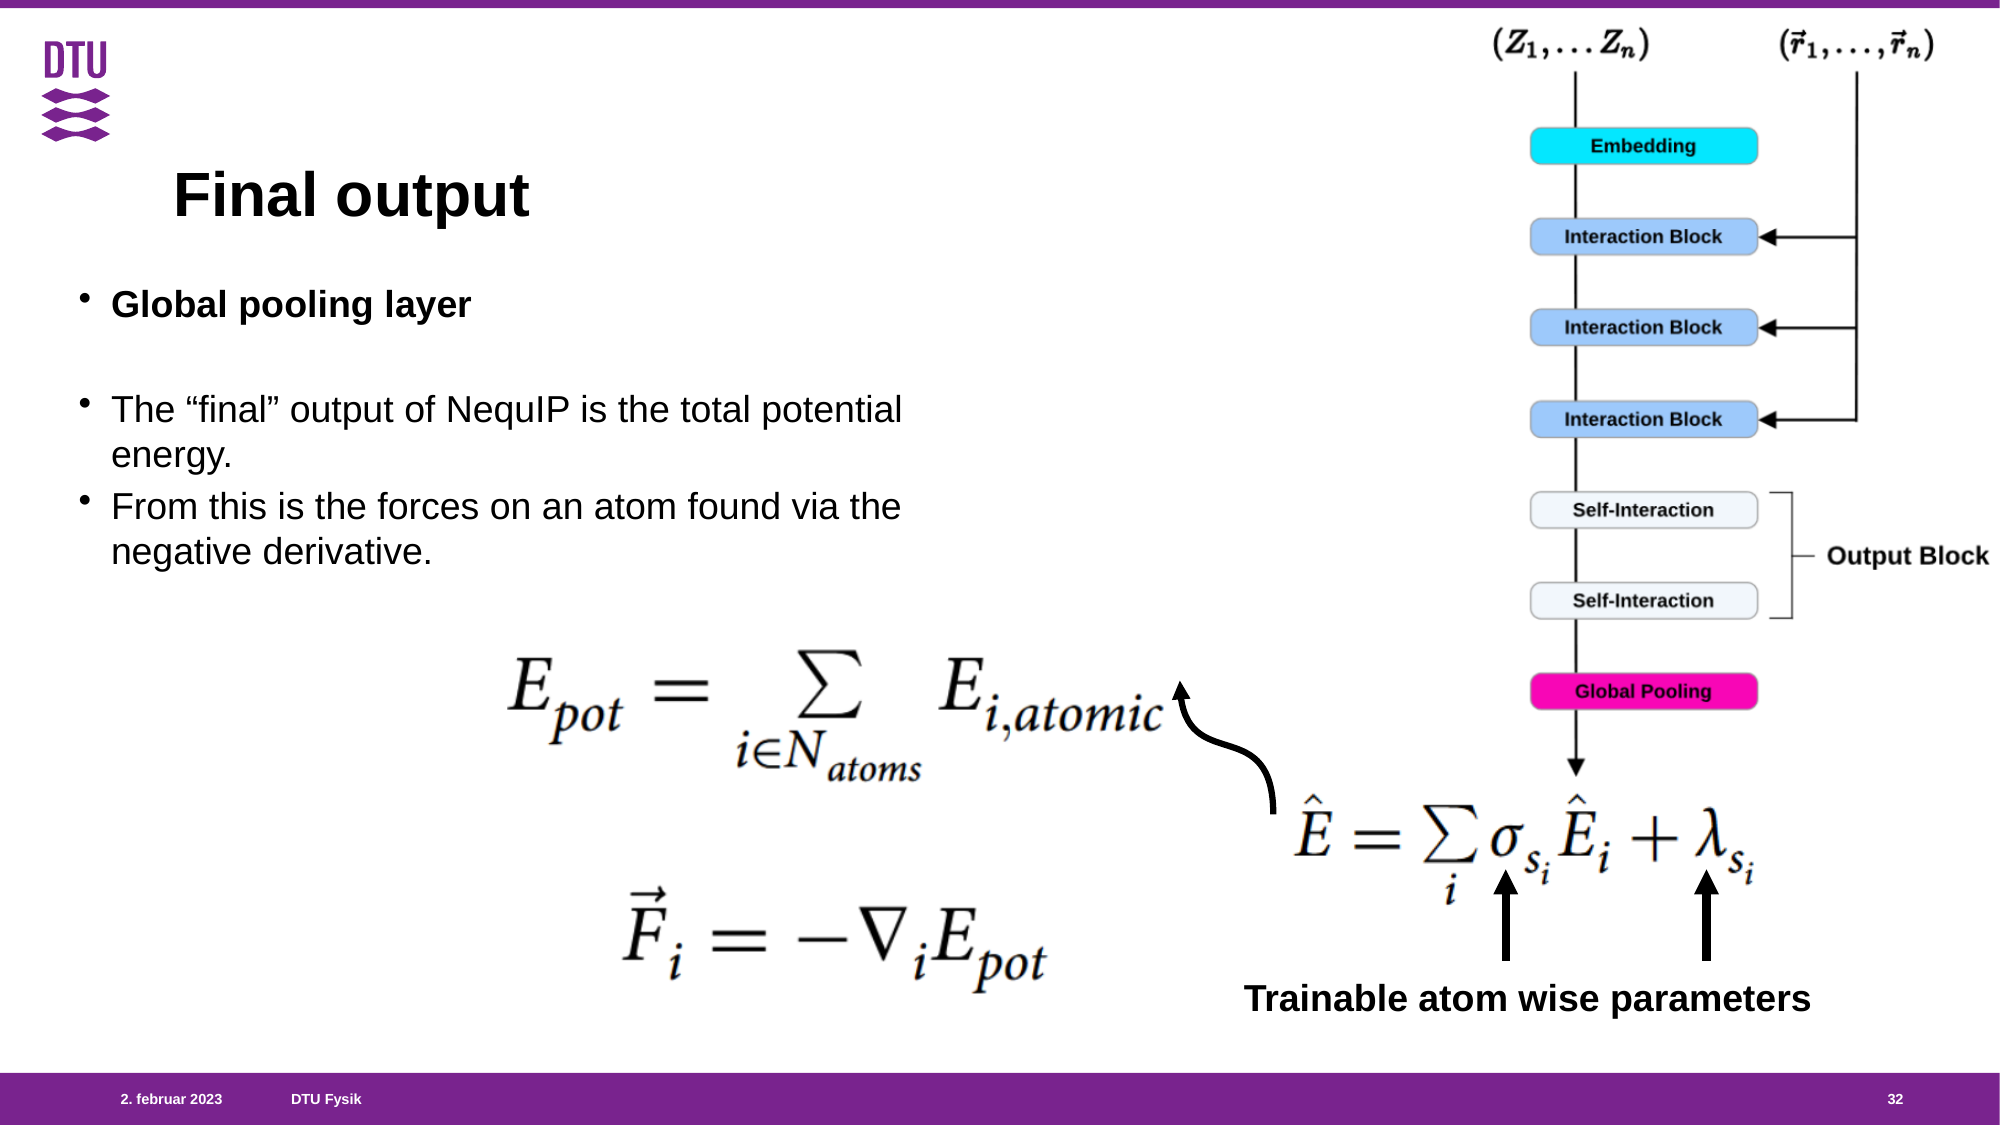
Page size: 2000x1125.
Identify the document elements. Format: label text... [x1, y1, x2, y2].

title Final output [173, 69, 1000, 230]
picture [1284, 16, 1993, 916]
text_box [1159, 700, 1294, 795]
picture [489, 632, 1181, 997]
text_box Trainable atom wise parameters [1243, 973, 1957, 1125]
list Global pooling layer The “final” output of NequIP is the total potential energy. From this is the forces on an atom found via the negative derivative. [78, 279, 968, 1026]
